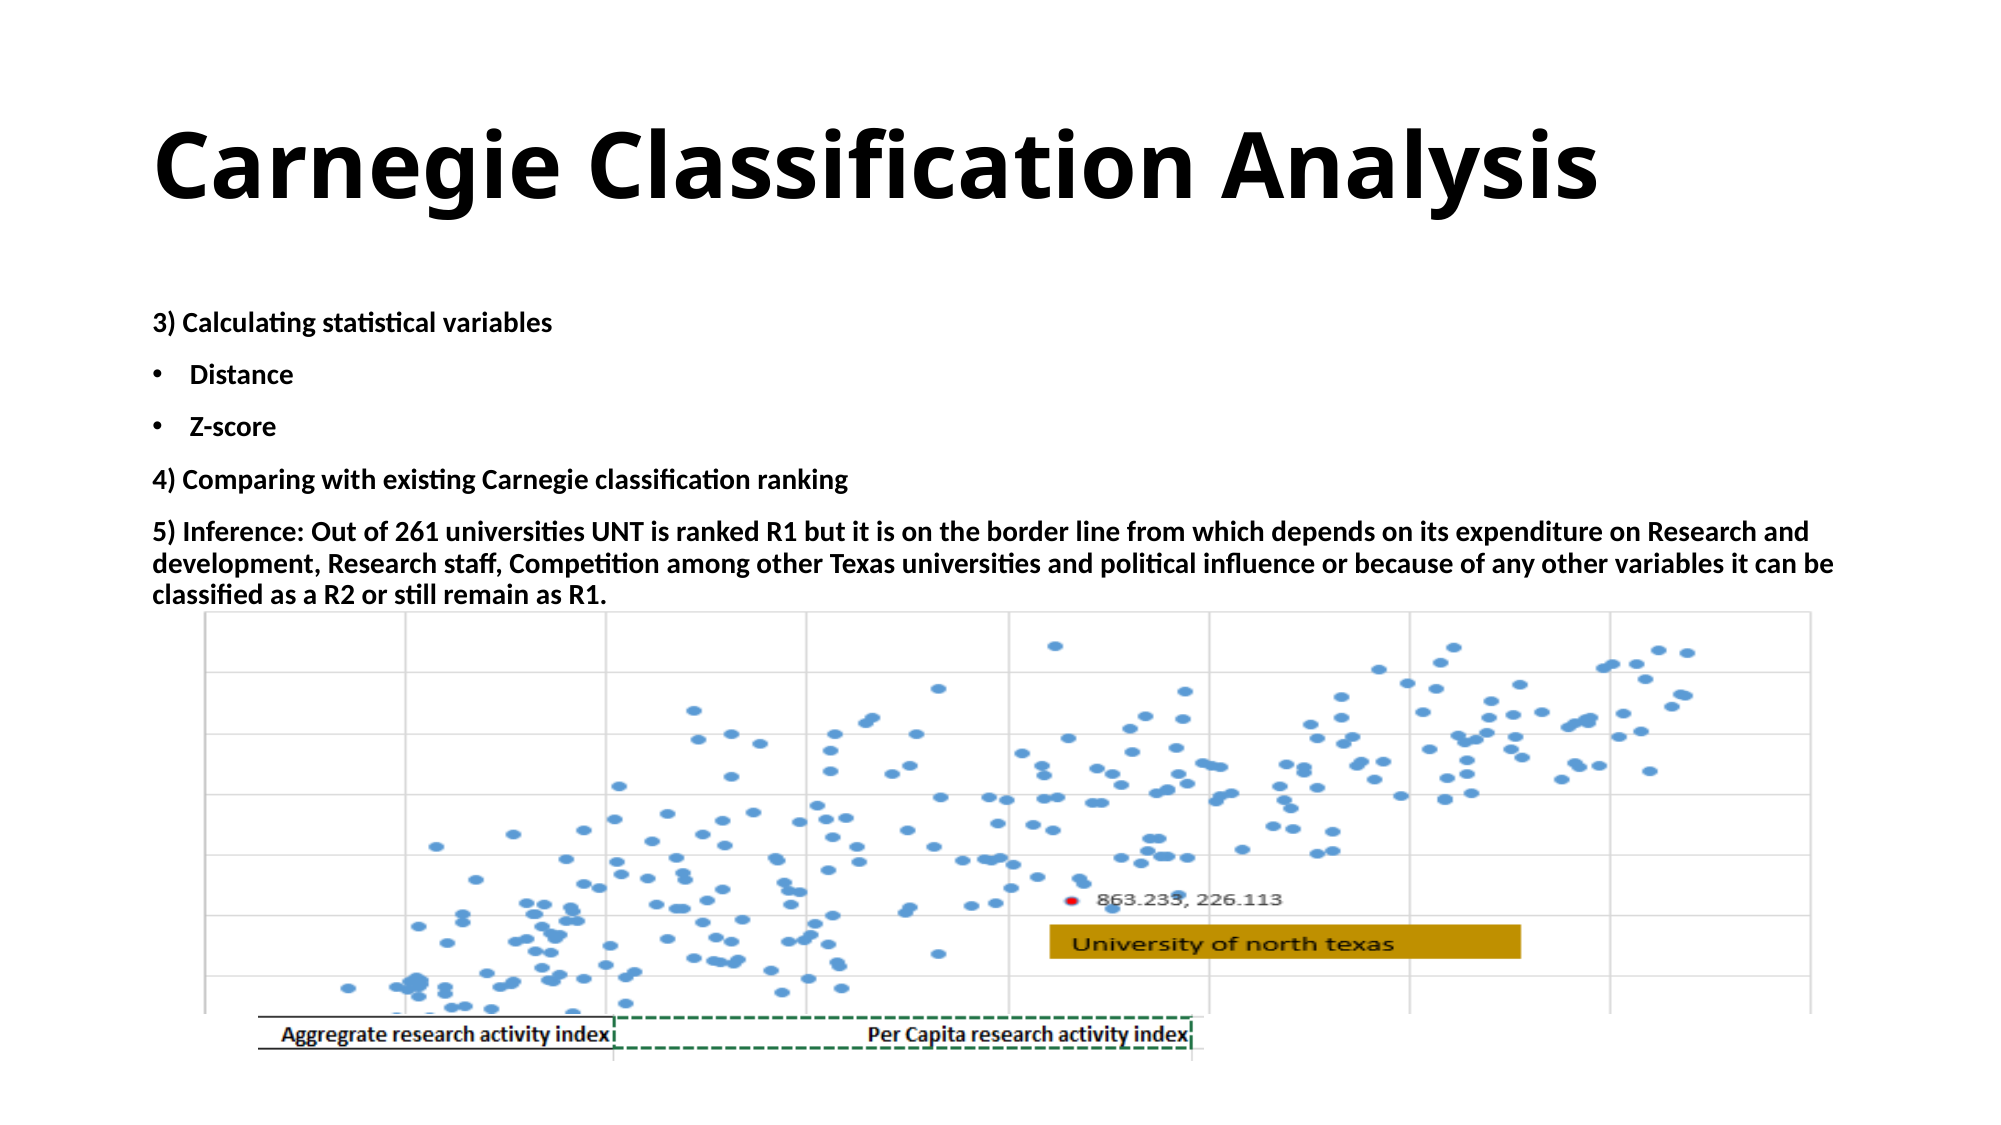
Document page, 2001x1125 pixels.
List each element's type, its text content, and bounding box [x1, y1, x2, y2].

list 3) Calculating statistical variables Distance Z-score 4) Comparing with existing Carnegie classification ranking 5) Inference: Out of 261 universities UNT is ranked R1 but it is on the border line from which depends on its expenditure on Research and development, Research staff, Competition among other Texas universities and political influence or because of any other variables it can be classified as a R2 or still remain as R1. [137, 299, 1863, 1014]
picture [198, 610, 1819, 1061]
title Carnegie Classification Analysis [137, 59, 1863, 278]
